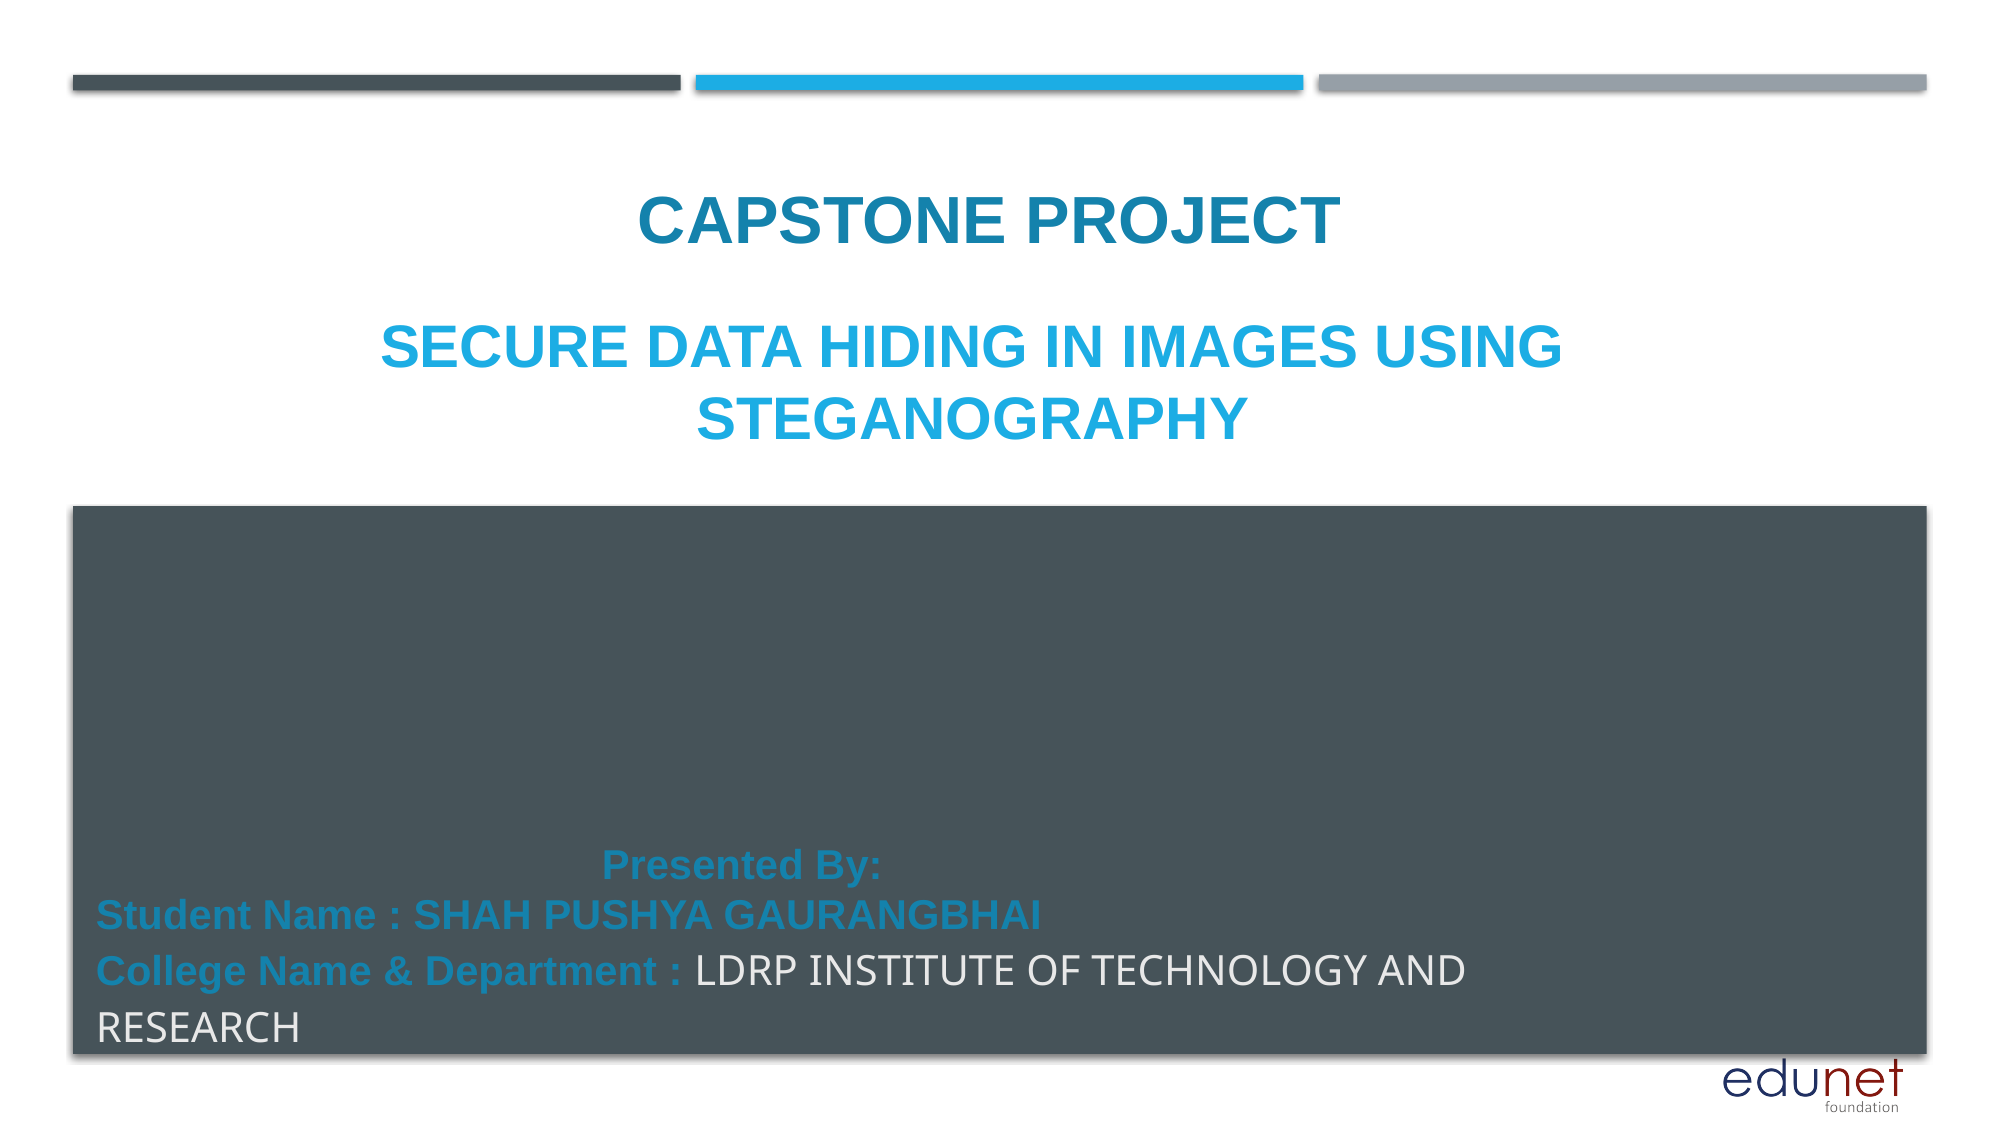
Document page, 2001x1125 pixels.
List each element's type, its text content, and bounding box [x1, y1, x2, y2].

picture [1719, 1056, 1905, 1116]
title Secure data hiding in images using steganography [222, 298, 1723, 460]
text_box CAPSTONE PROJECT [0, 169, 2000, 265]
text_box Presented By: Student Name : SHAH PUSHYA GAURANGBHAI College Name & Department : LDRP INSTITUTE OF TECHNOLOGY AND RESEARCH [80, 830, 1599, 1108]
